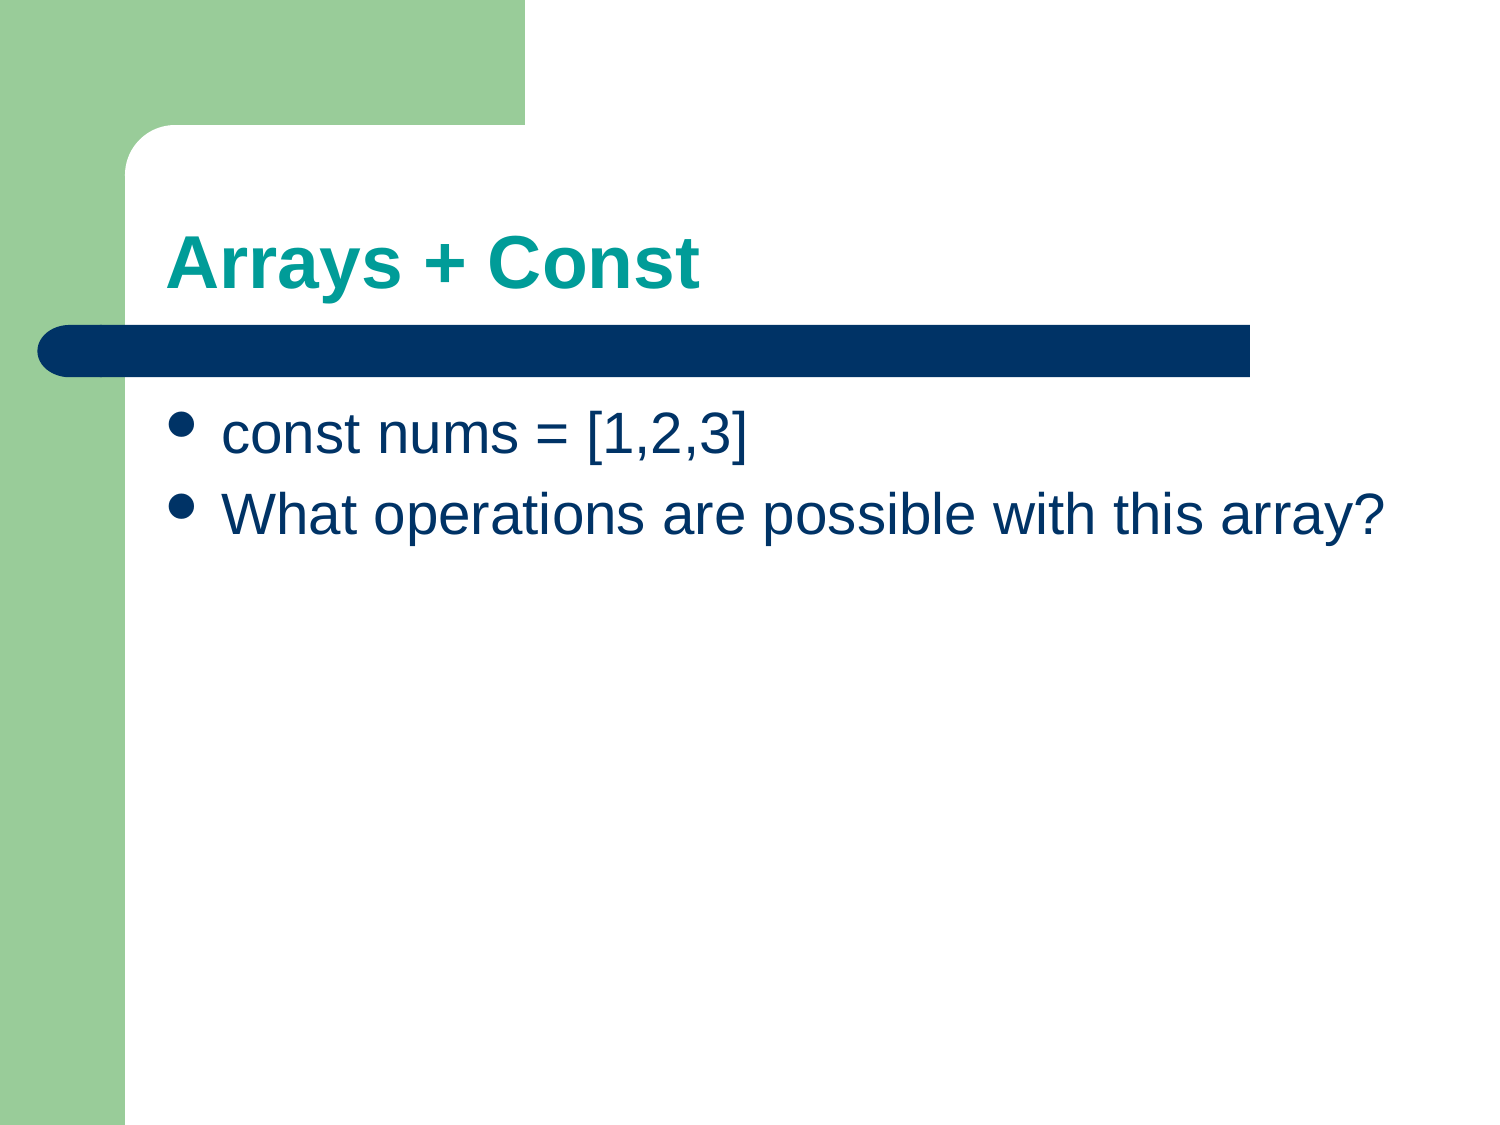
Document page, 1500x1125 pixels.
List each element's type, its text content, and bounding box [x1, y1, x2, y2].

list const nums = [1,2,3] What operations are possible with this array? [150, 387, 1463, 1000]
title Arrays + Const [150, 125, 1463, 313]
